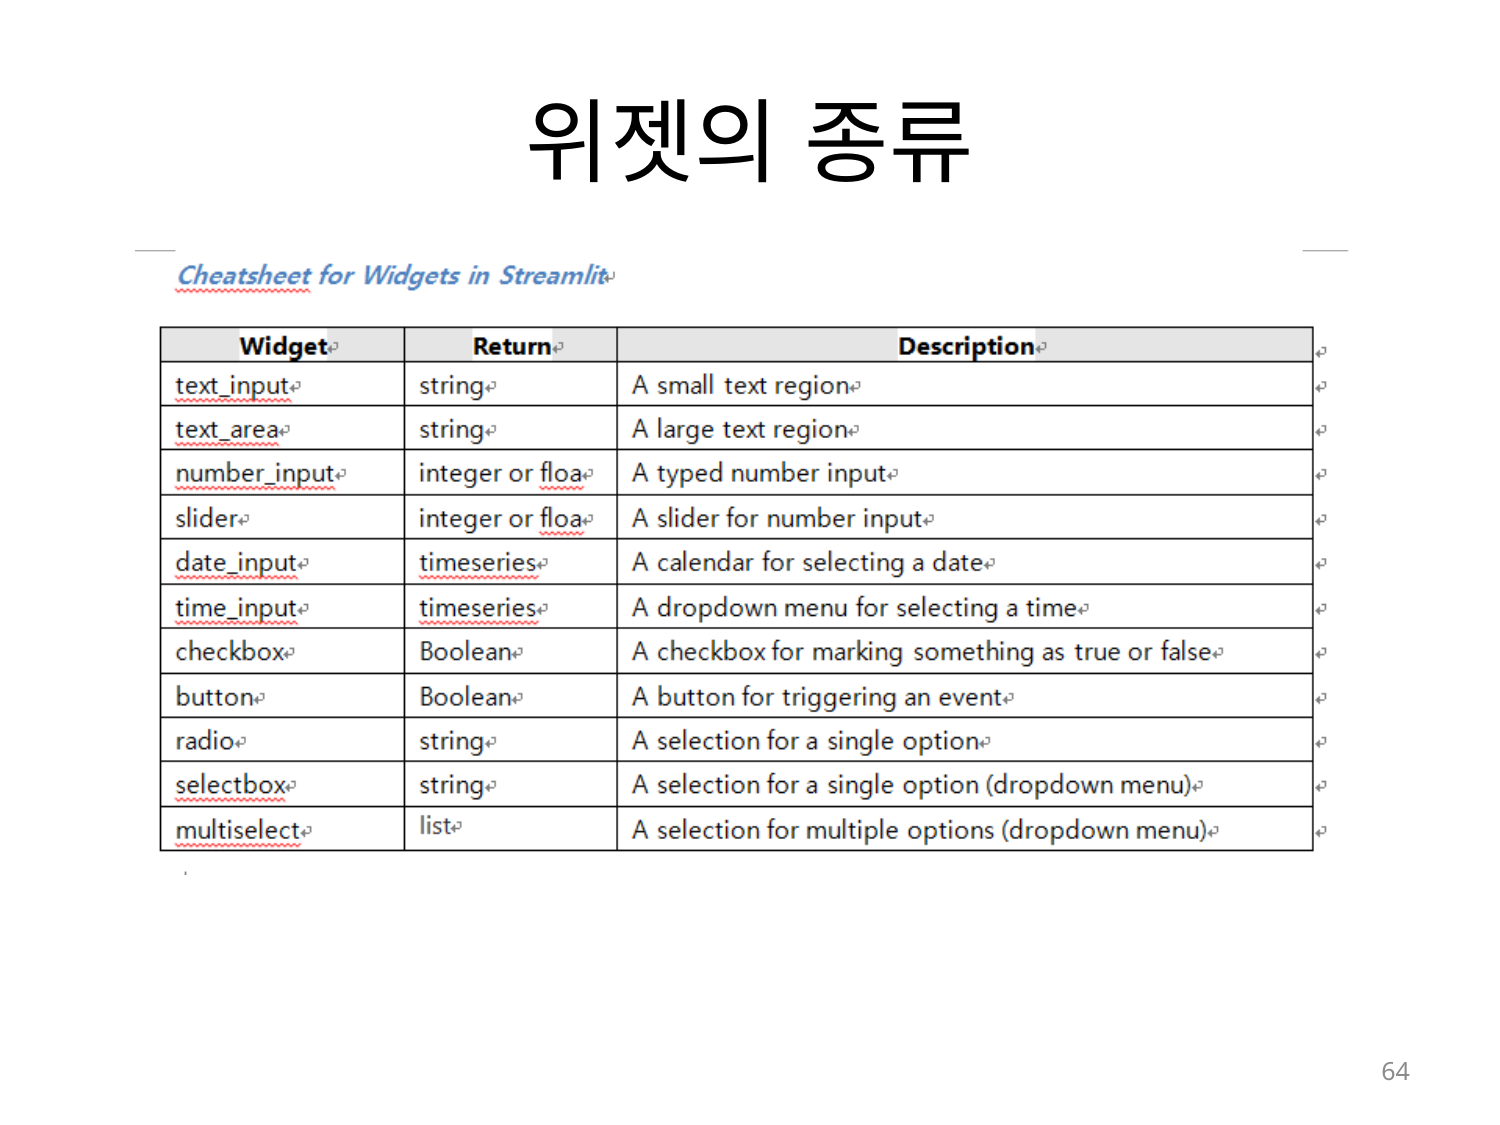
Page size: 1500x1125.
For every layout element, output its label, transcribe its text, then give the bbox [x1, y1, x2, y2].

picture [135, 250, 1365, 875]
slide_number 64 [1074, 1042, 1425, 1103]
title 위젯의 종류 [75, 45, 1425, 233]
